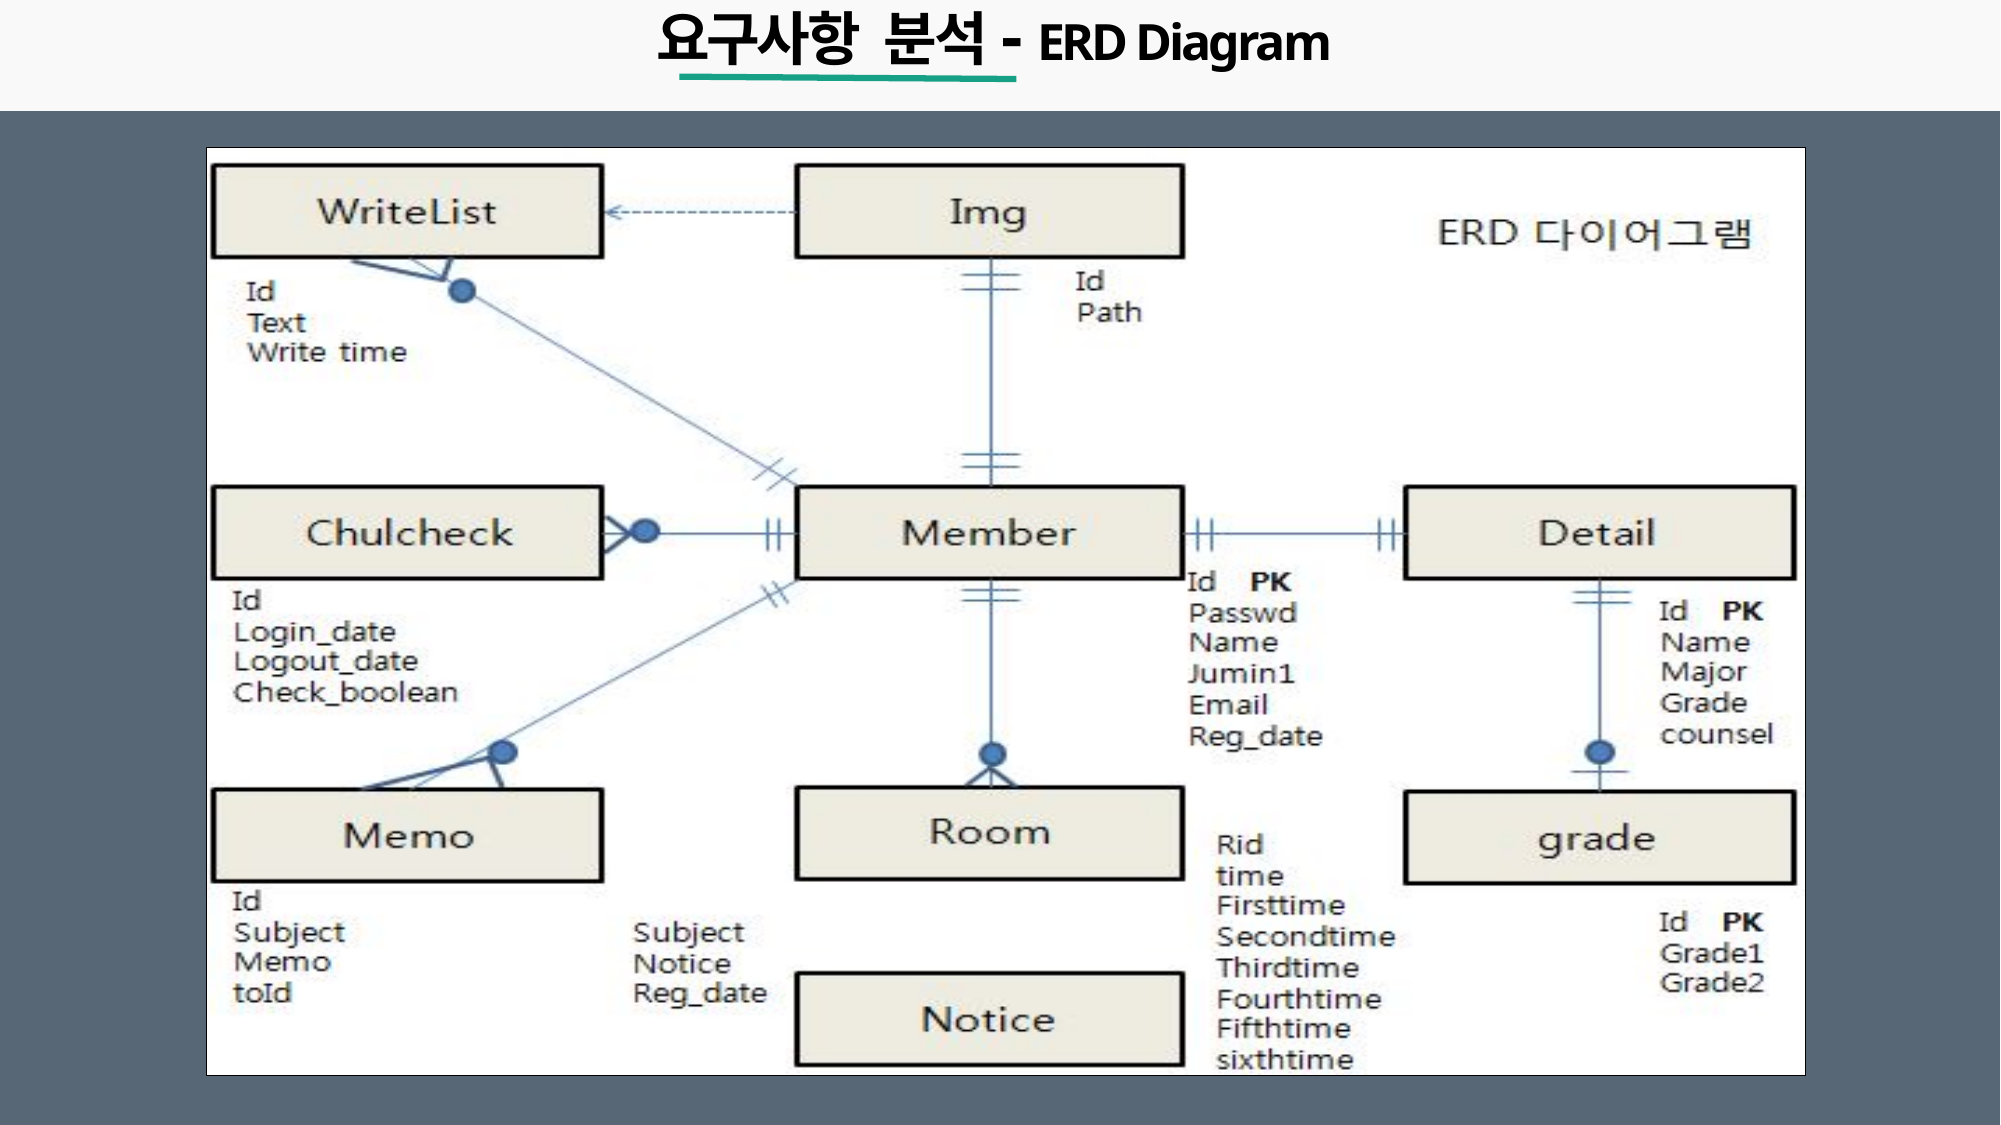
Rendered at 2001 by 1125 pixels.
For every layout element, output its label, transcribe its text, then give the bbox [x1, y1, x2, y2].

picture [206, 147, 1806, 1076]
text_box [0, 110, 2000, 1125]
text_box 요구사항 분석- ERD Diagram [559, 0, 1429, 81]
